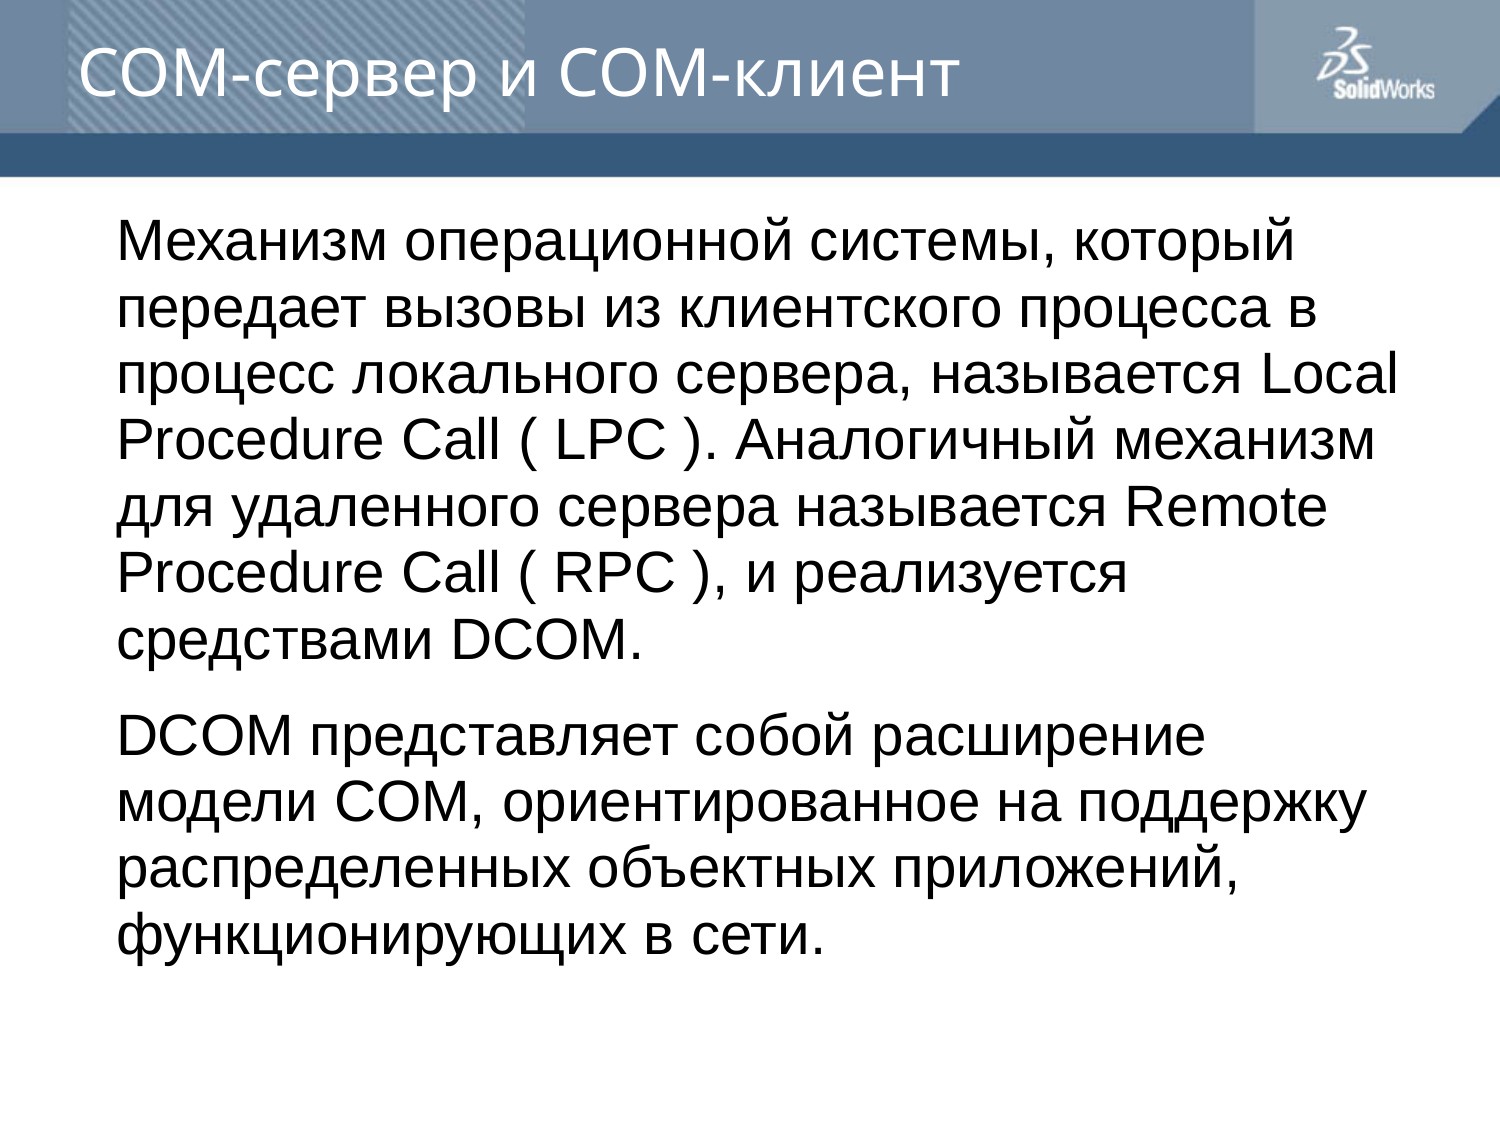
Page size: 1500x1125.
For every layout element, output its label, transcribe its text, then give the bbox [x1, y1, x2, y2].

list Механизм операционной системы, который передает вызовы из клиентского процесса в процесс локального сервера, называется Local Procedure Call ( LPC ). Аналогичный механизм для удаленного сервера называется Remote Procedure Call ( RPC ), и реализуется средствами DCOM. DCOM представляет собой расширение модели COM, ориентированное на поддержку распределенных объектных приложений, функционирующих в сети. [62, 200, 1438, 1063]
picture [0, 0, 1500, 1125]
title COM-сервер и COM-клиент [62, 7, 1238, 146]
